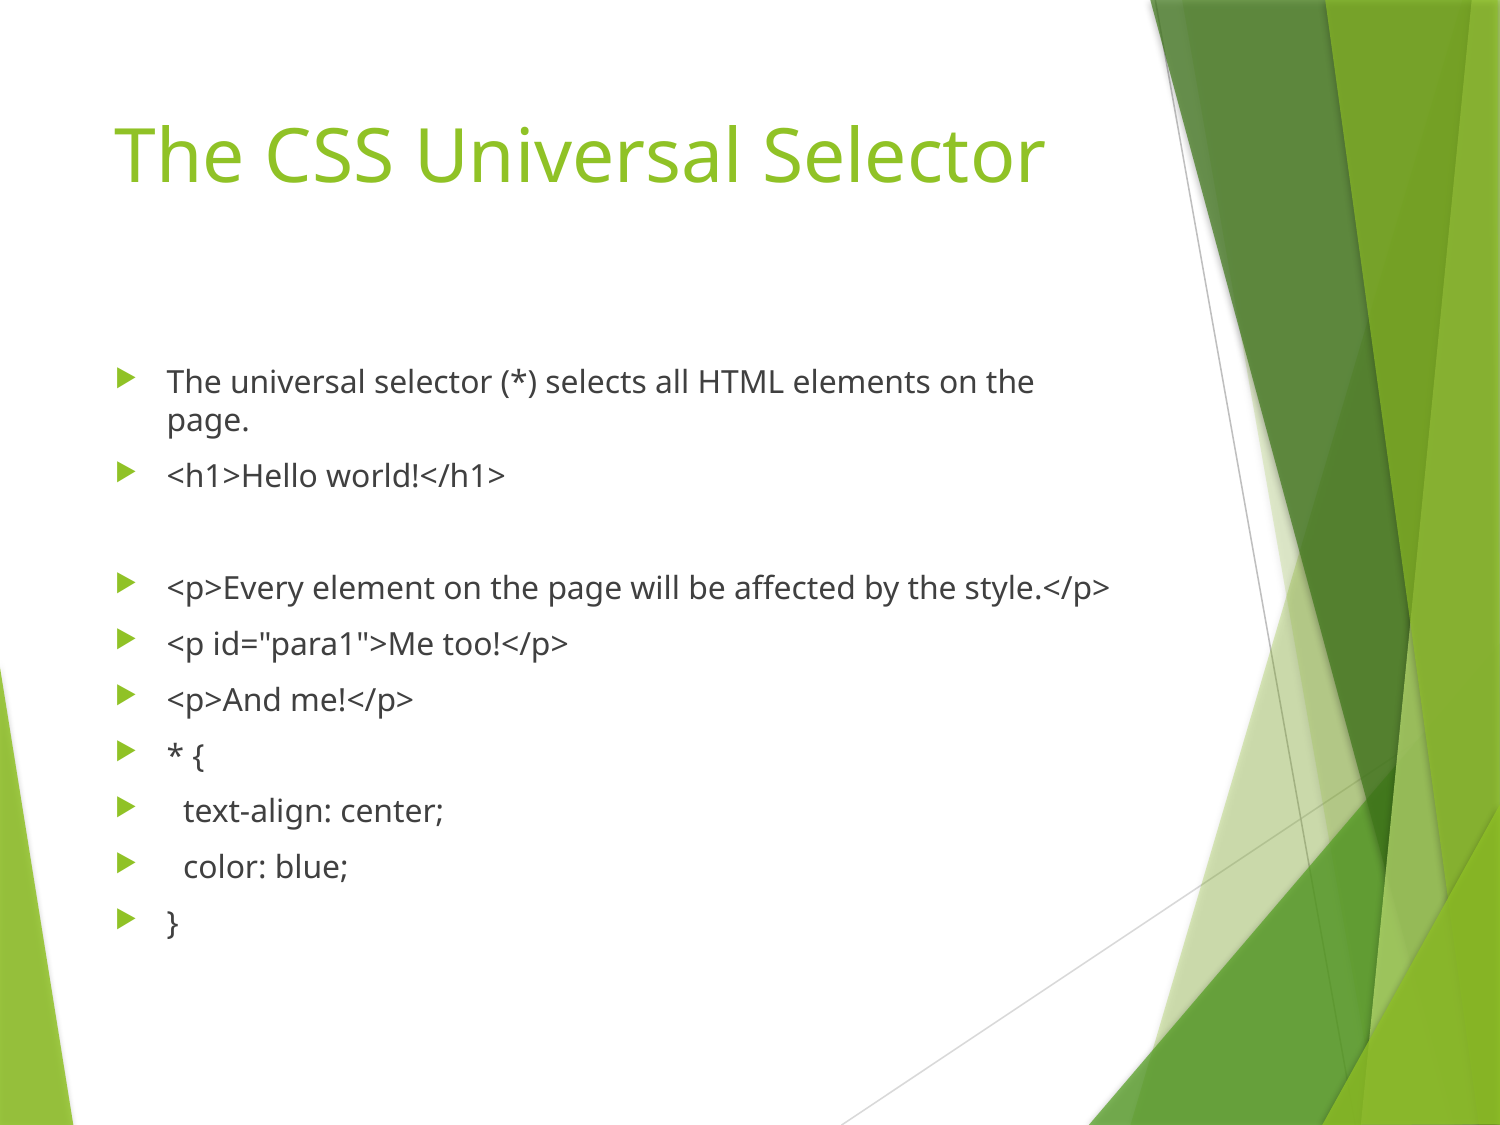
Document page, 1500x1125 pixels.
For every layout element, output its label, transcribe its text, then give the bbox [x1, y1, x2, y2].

list The universal selector (*) selects all HTML elements on the page. <h1>Hello world!</h1> <p>Every element on the page will be affected by the style.</p> <p id="para1">Me too!</p> <p>And me!</p> * { text-align: center; color: blue; } [99, 354, 1142, 992]
title The CSS Universal Selector [99, 99, 1142, 317]
